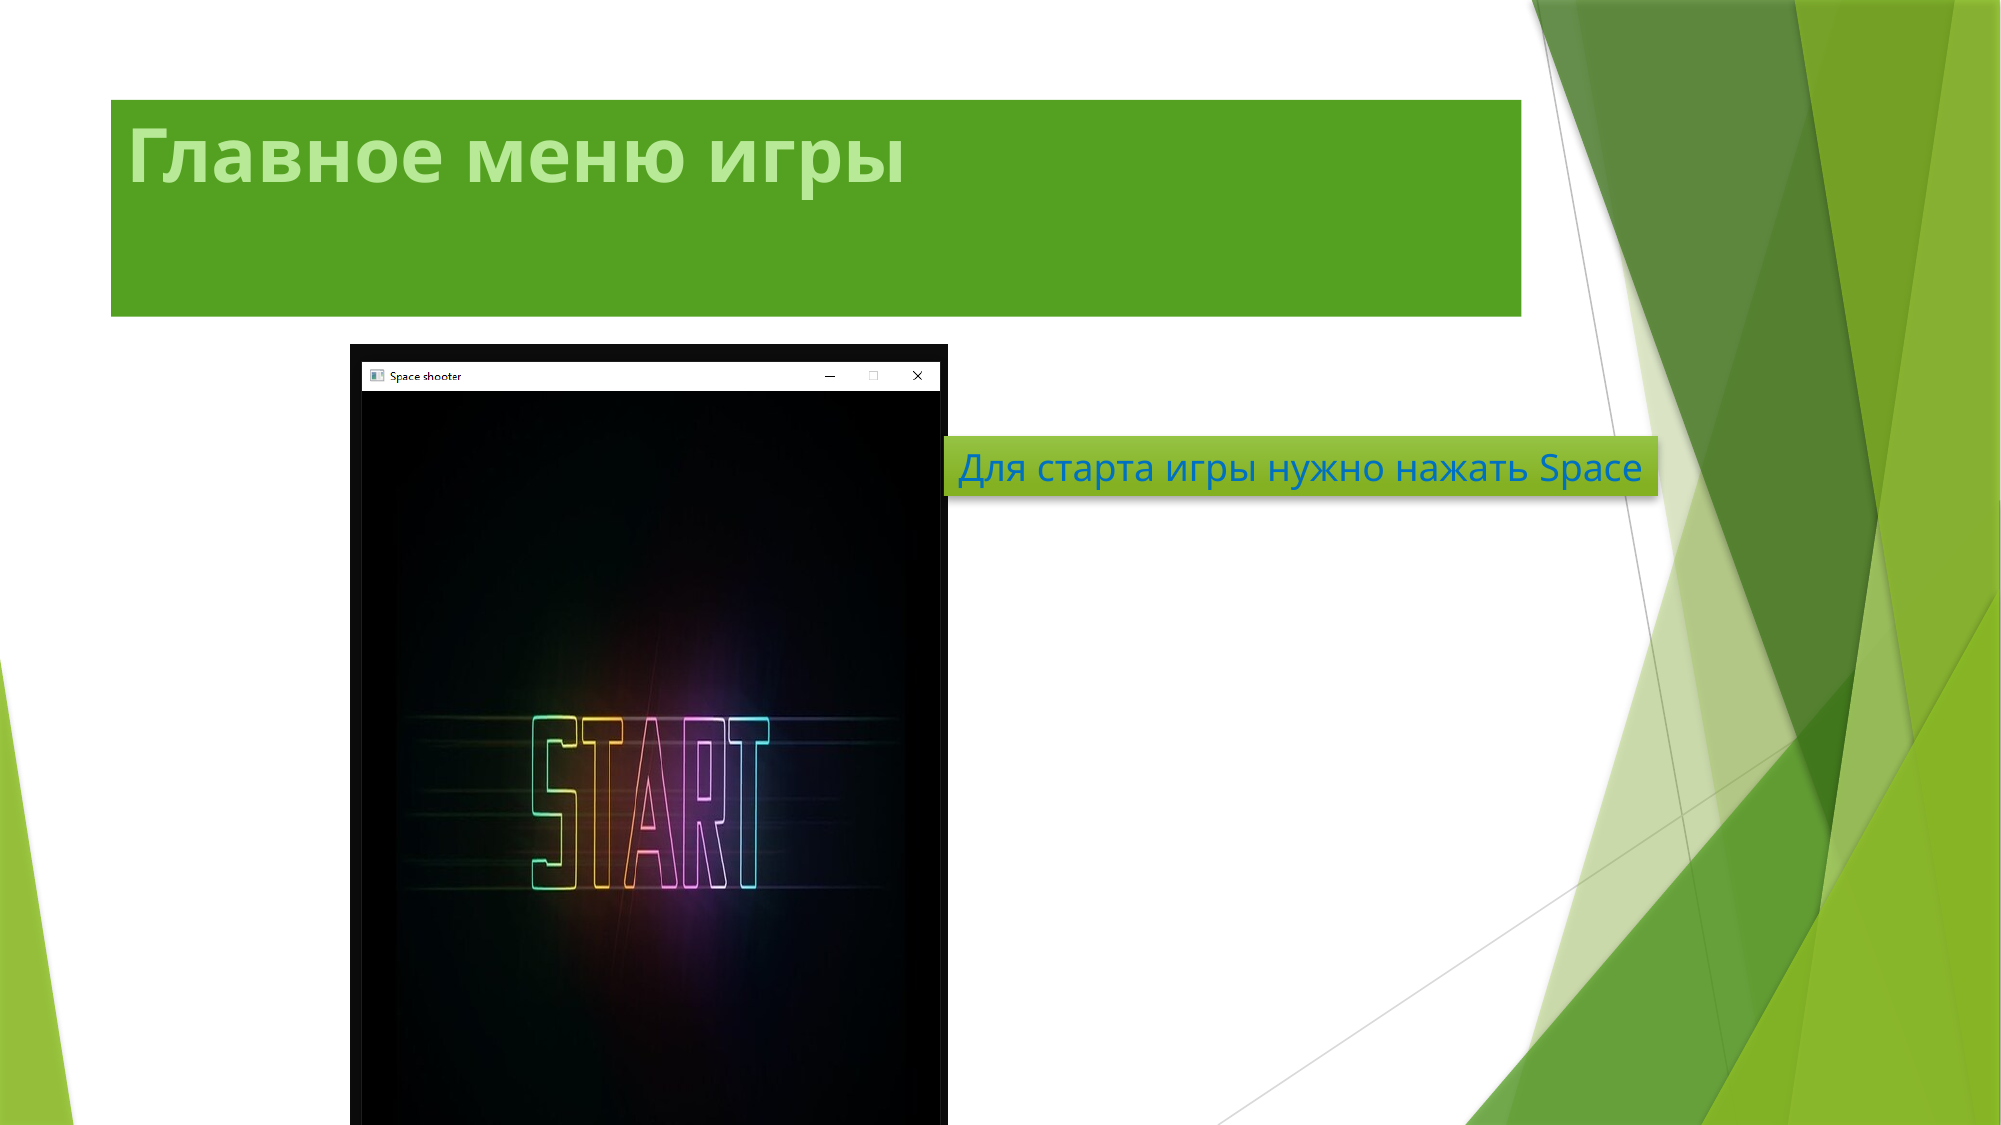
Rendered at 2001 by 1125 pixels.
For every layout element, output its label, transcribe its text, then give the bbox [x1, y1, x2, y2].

title Главное меню игры [111, 99, 1522, 317]
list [350, 329, 949, 1125]
text_box Для старта игры нужно нажать Space [953, 436, 1658, 496]
